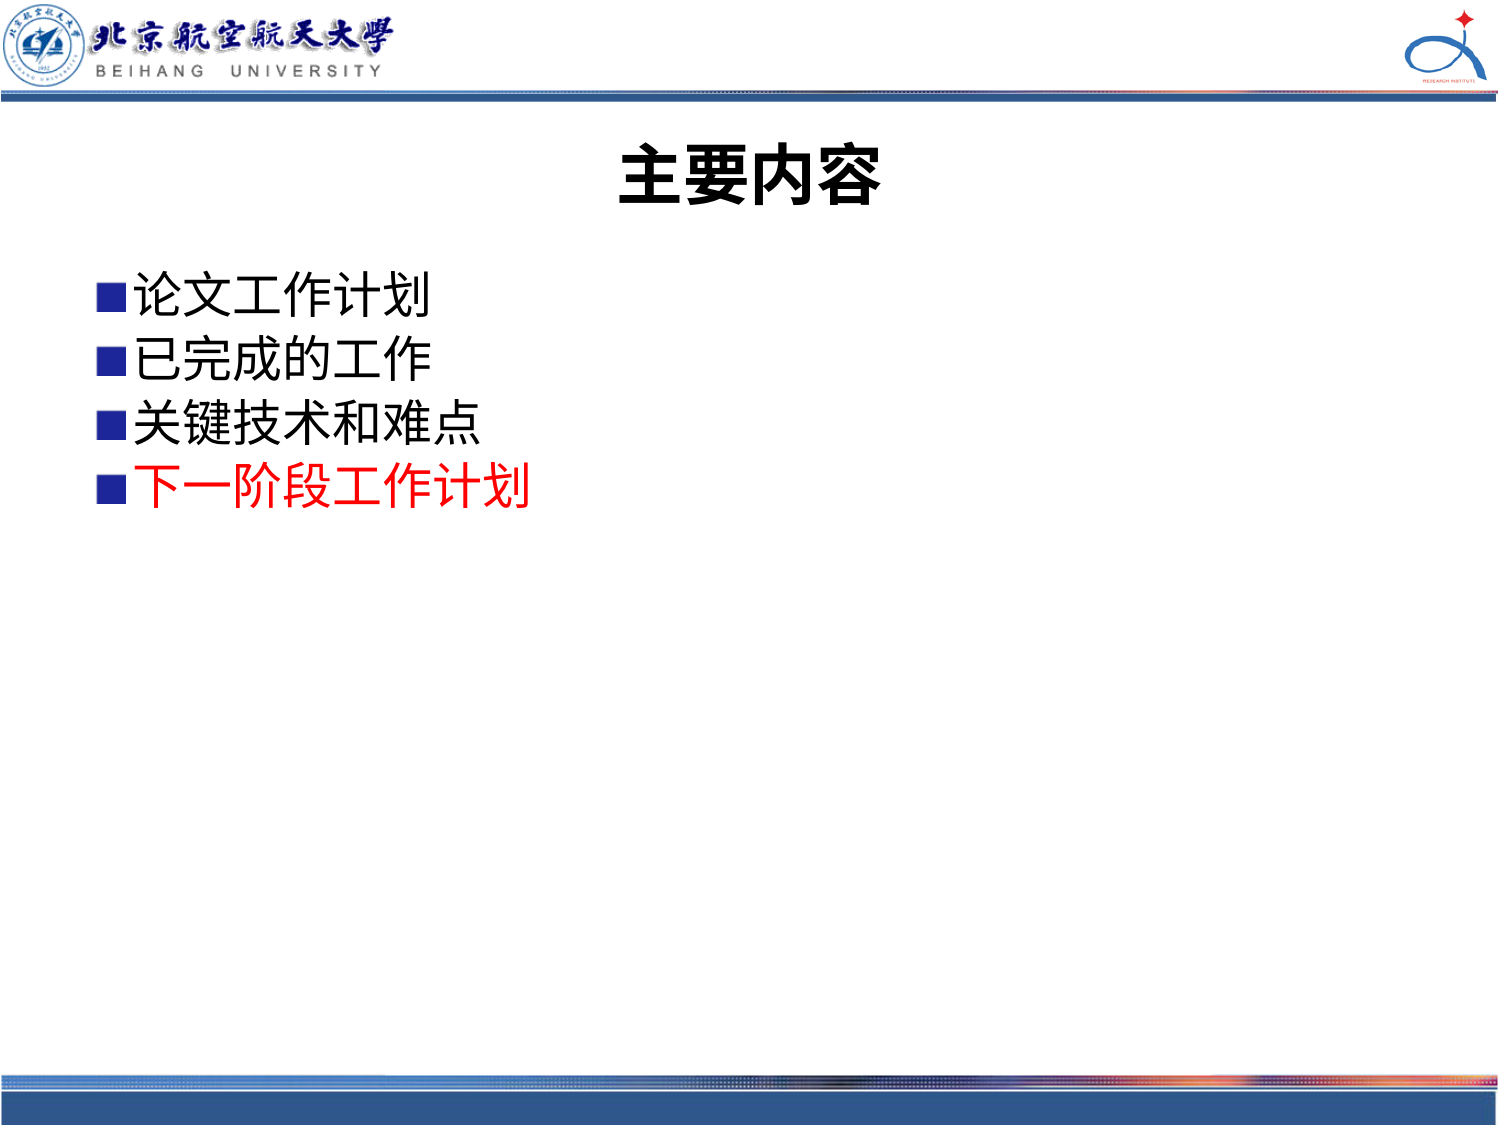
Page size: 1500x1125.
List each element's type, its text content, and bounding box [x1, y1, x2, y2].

picture [0, 1074, 1500, 1125]
picture [90, 404, 126, 440]
picture [0, 3, 1500, 102]
picture [90, 468, 126, 504]
picture [1, 1, 408, 89]
list 论文工作计划 已完成的工作 关键技术和难点 下一阶段工作计划 [74, 262, 1426, 1059]
title 主要内容 [74, 113, 1426, 233]
picture [90, 340, 126, 376]
picture [90, 276, 126, 312]
